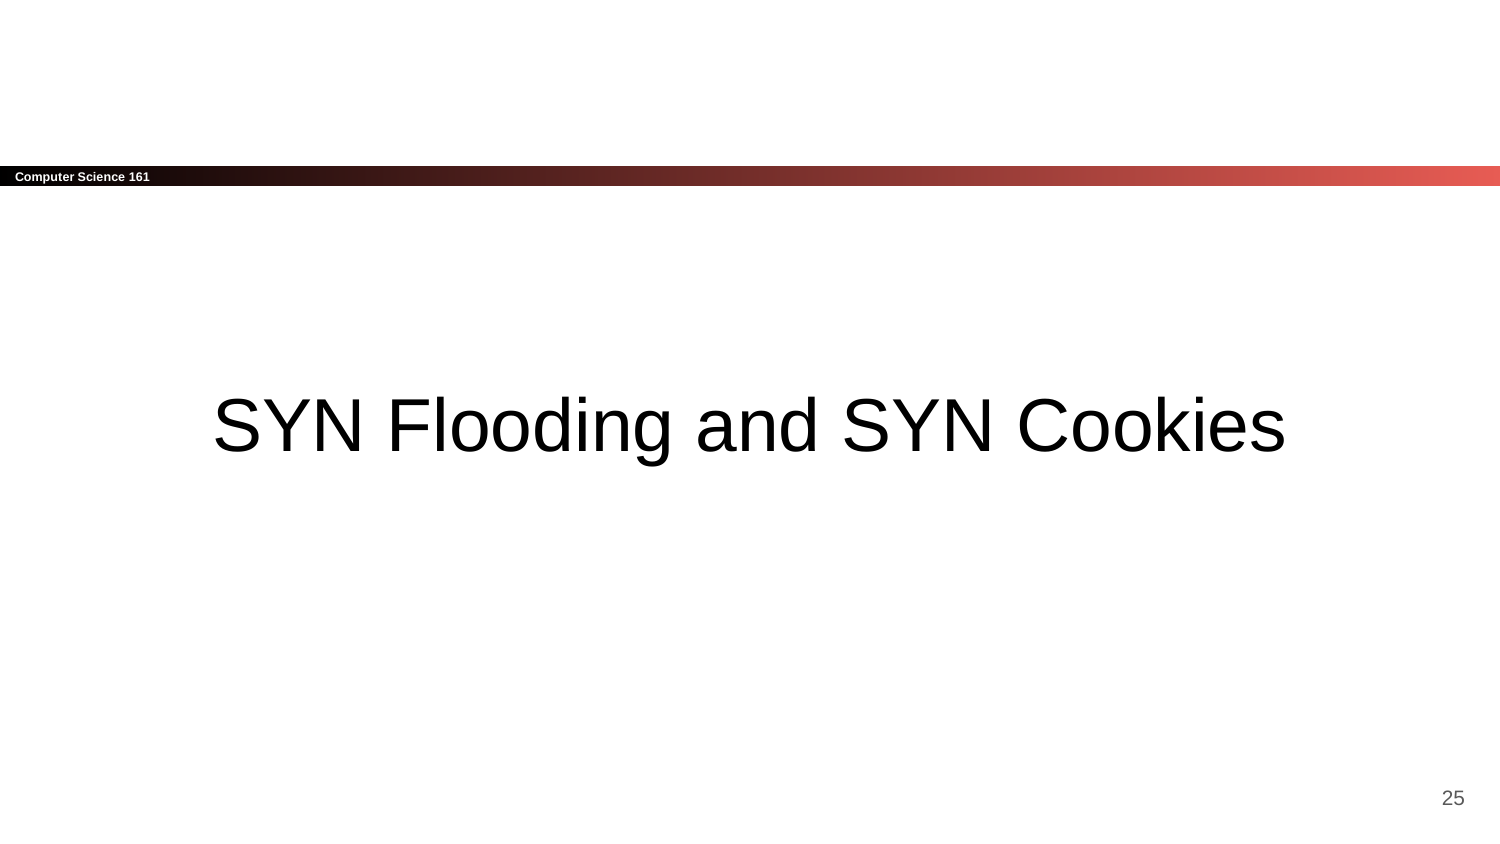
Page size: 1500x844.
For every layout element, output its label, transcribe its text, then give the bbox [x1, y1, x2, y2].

title SYN Flooding and SYN Cookies [51, 352, 1449, 491]
slide_number ‹#› [1389, 764, 1480, 830]
